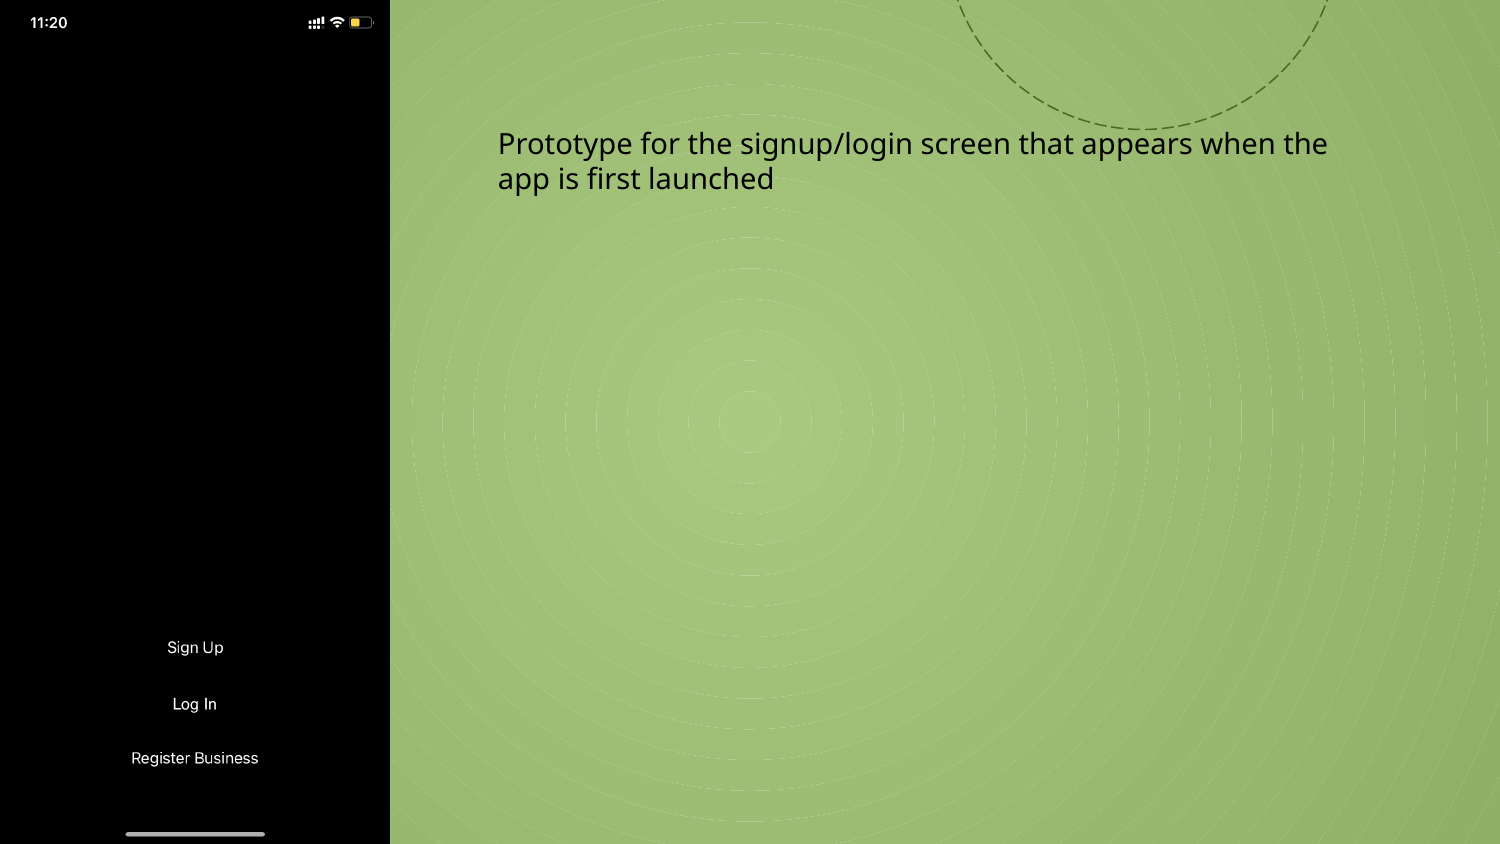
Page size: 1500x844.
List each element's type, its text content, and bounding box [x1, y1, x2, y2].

text_box Prototype for the signup/login screen that appears when the app is first launched [483, 110, 1358, 210]
picture [0, 0, 391, 844]
